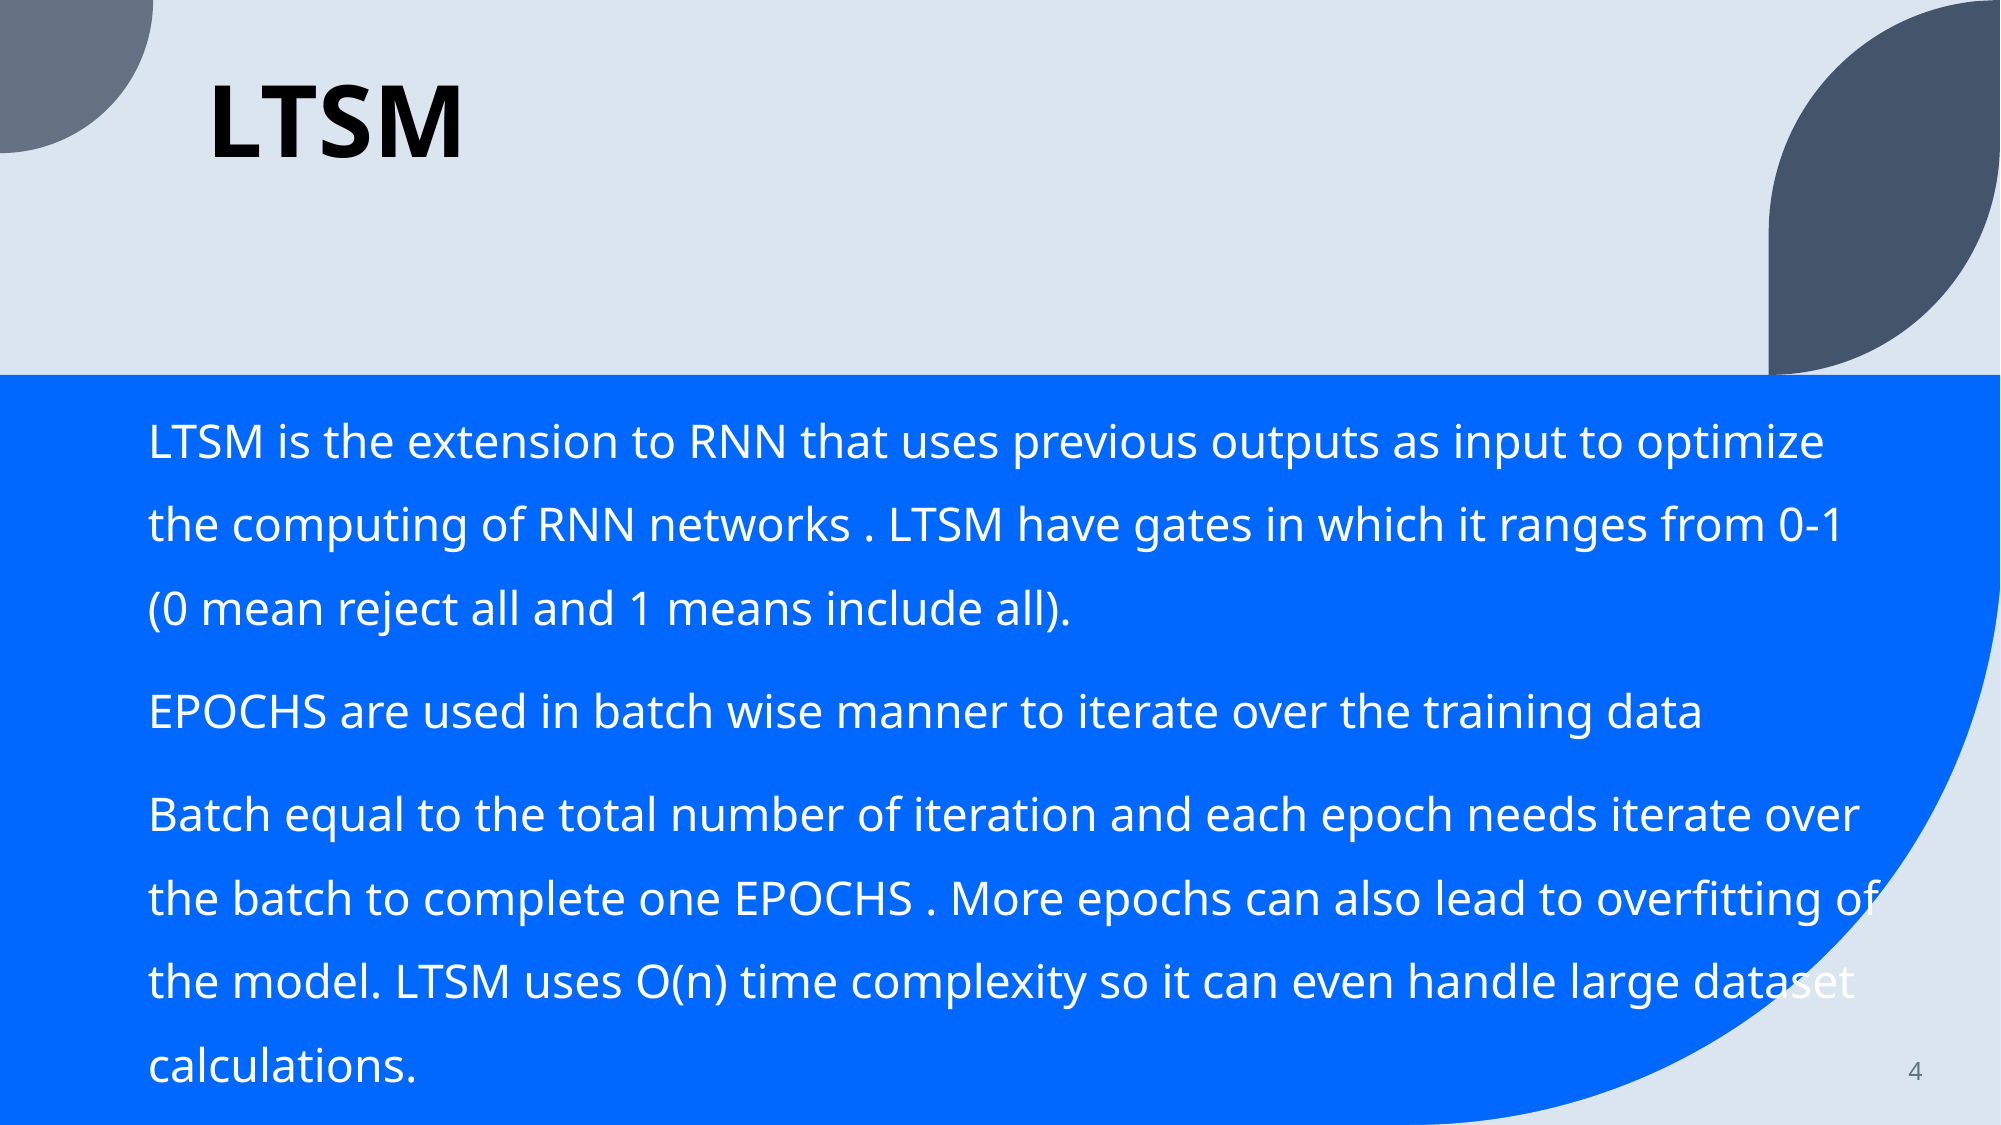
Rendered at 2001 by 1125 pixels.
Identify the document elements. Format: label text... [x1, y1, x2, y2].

list LTSM is the extension to RNN that uses previous outputs as input to optimize the computing of RNN networks . LTSM have gates in which it ranges from 0-1 (0 mean reject all and 1 means include all). EPOCHS are used in batch wise manner to iterate over the training data Batch equal to the total number of iteration and each epoch needs iterate over the batch to complete one EPOCHS . More epochs can also lead to overfitting of the model. LTSM uses O(n) time complexity so it can even handle large dataset calculations. [132, 376, 1909, 1103]
title LTSM [191, 0, 1796, 187]
slide_number 4 [1674, 1042, 1938, 1103]
